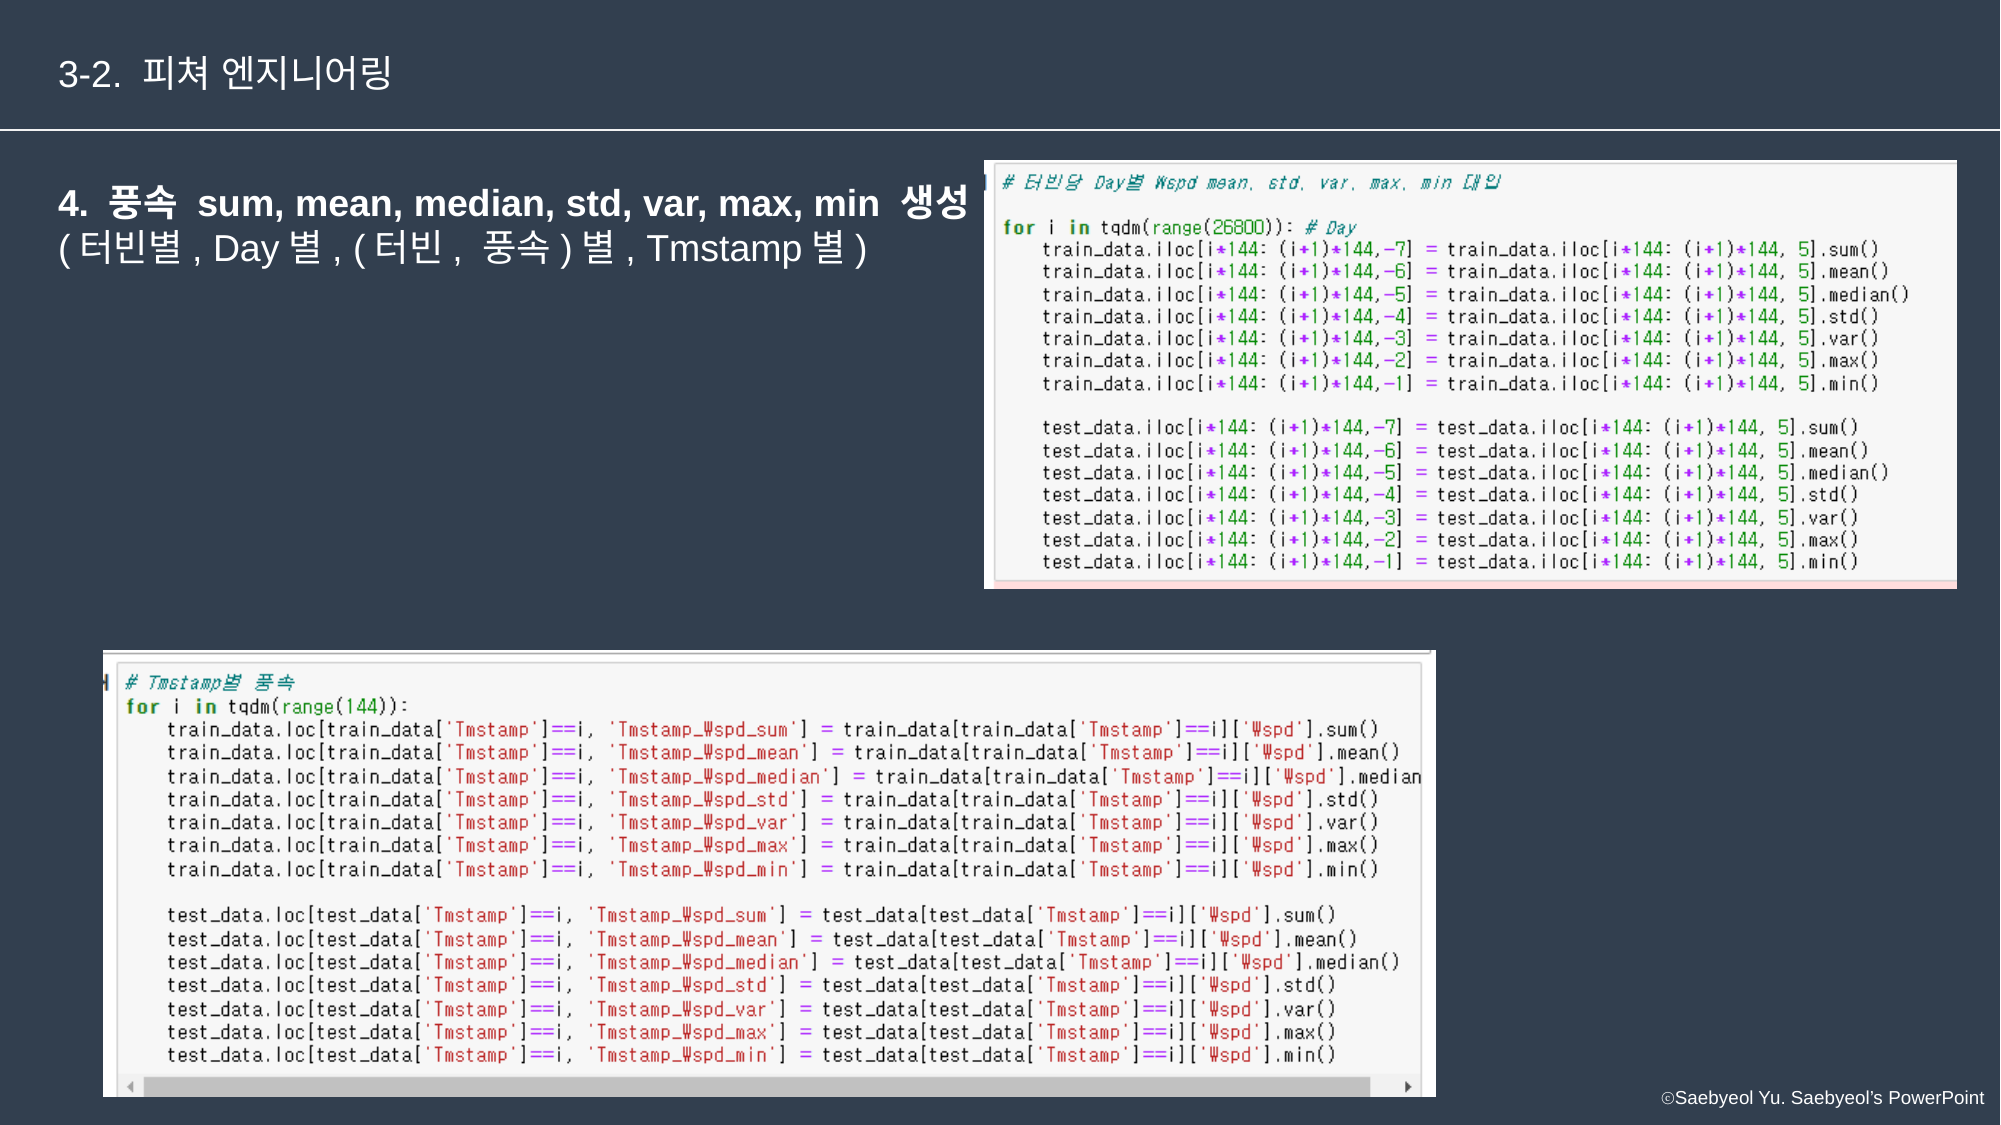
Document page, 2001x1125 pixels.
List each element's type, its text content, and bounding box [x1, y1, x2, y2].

text_box 4. 풍속 sum, mean, median, std, var, max, min 생성 (터빈별, Day별, (터빈, 풍속)별, Tmstamp별) [43, 171, 978, 277]
text_box 3-2. 피쳐 엔지니어링 [43, 42, 444, 103]
picture [983, 160, 1958, 590]
picture [103, 650, 1436, 1097]
